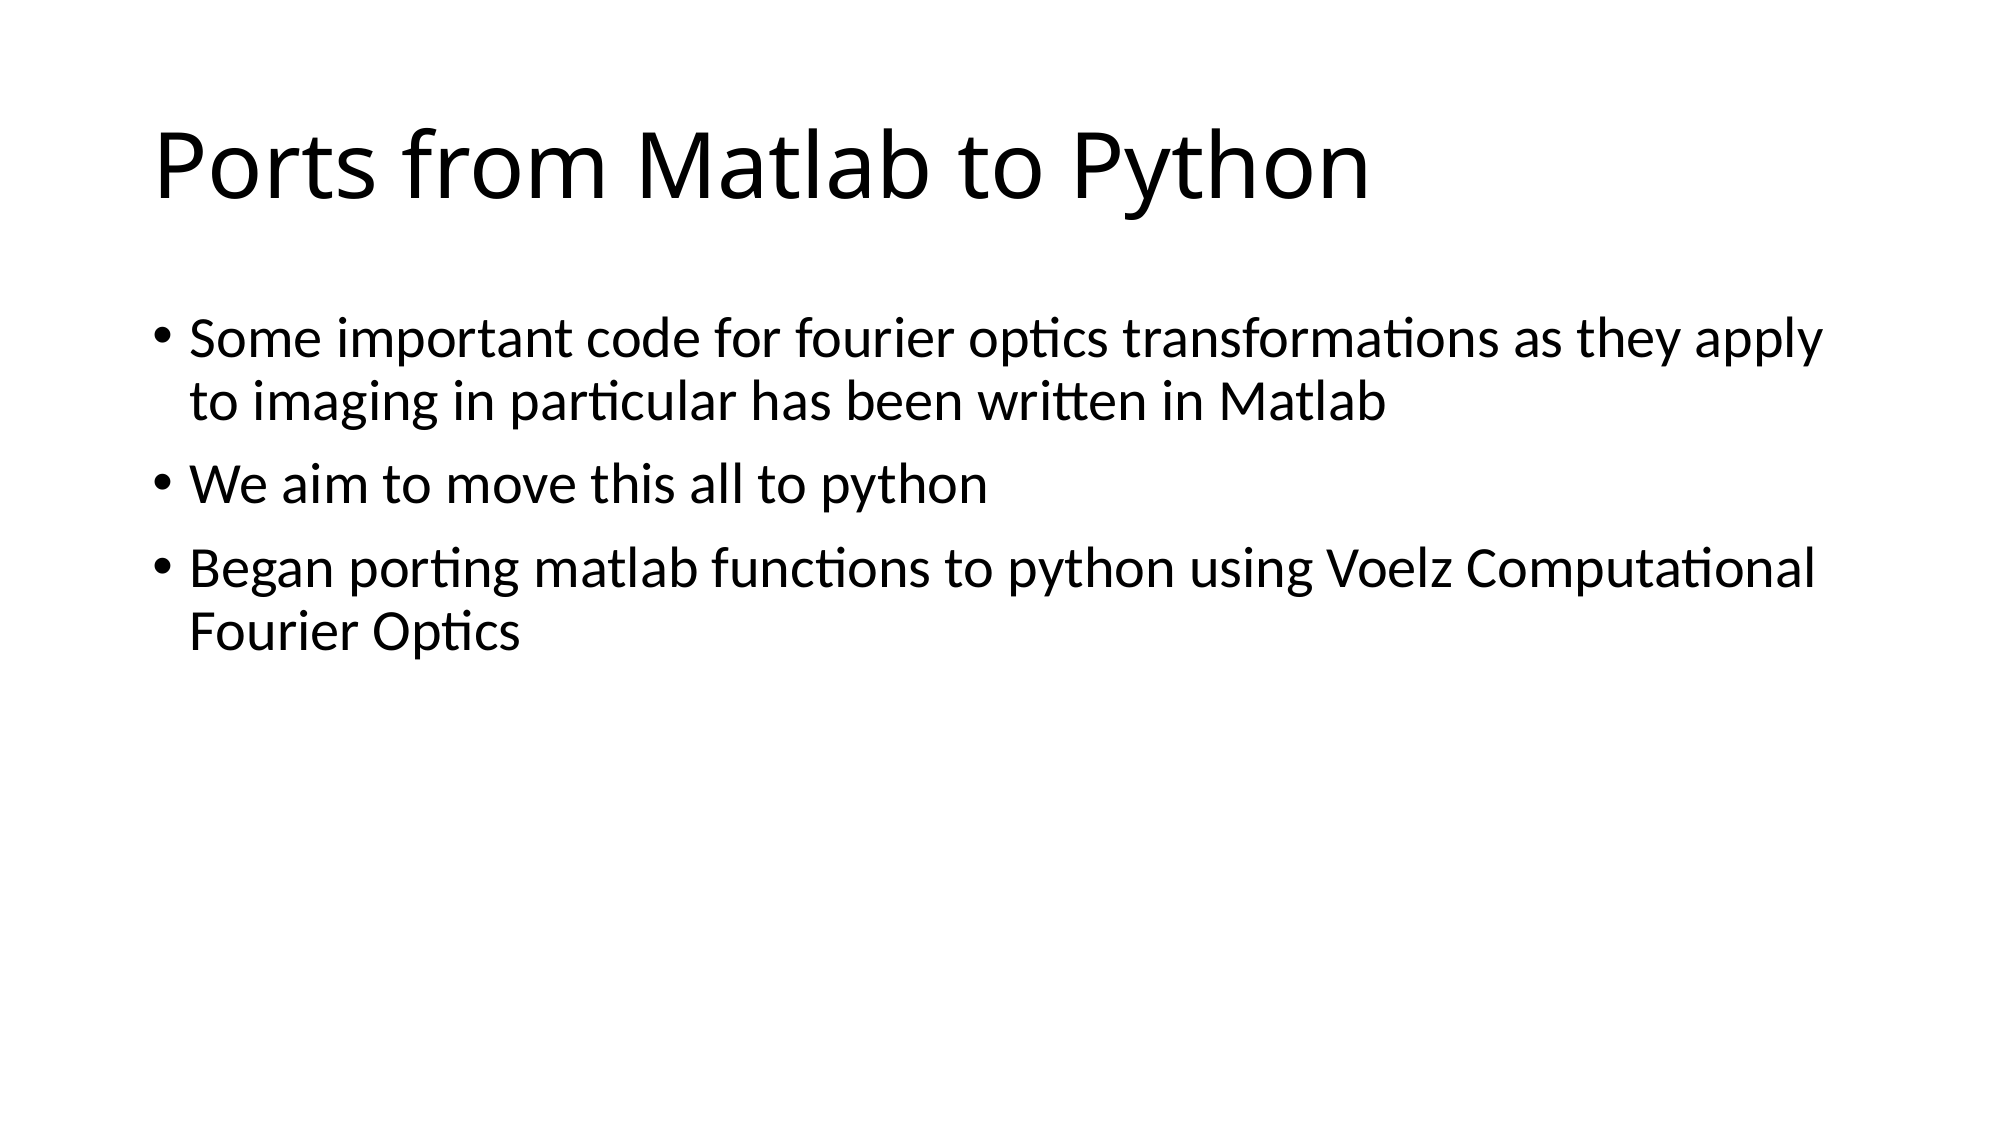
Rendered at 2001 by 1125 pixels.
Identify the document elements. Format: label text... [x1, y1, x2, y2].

list Some important code for fourier optics transformations as they apply to imaging in particular has been written in Matlab We aim to move this all to python Began porting matlab functions to python using Voelz Computational Fourier Optics [137, 299, 1863, 1014]
title Ports from Matlab to Python [137, 59, 1863, 278]
